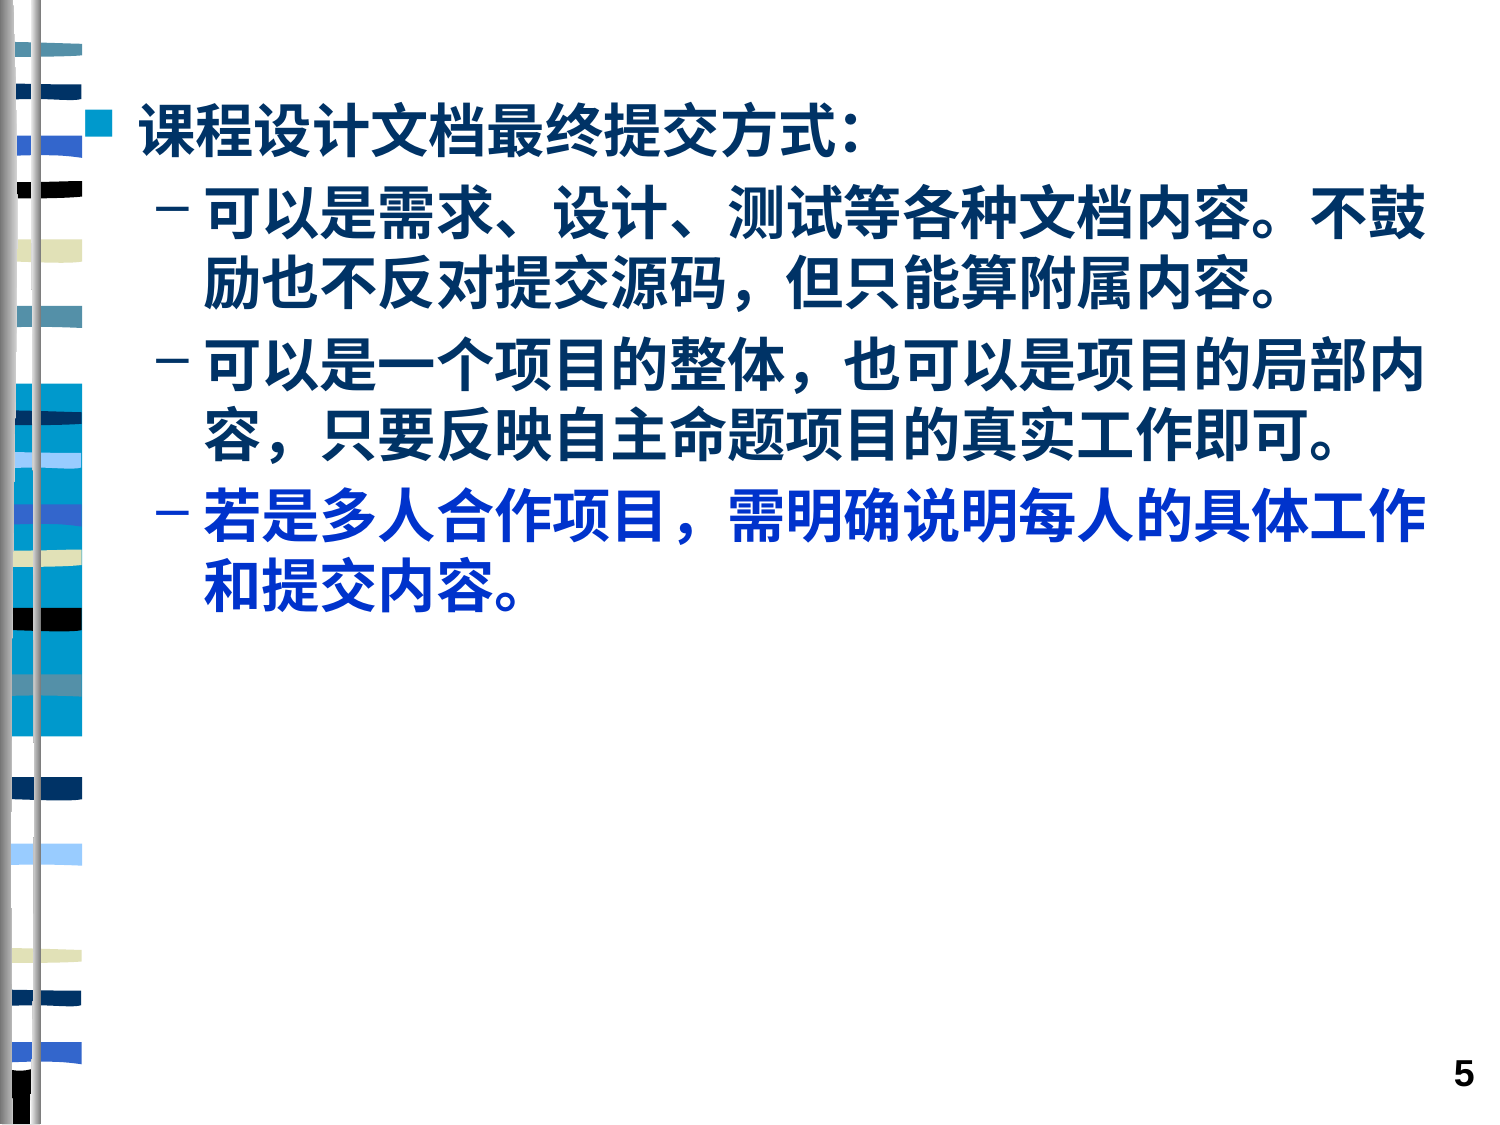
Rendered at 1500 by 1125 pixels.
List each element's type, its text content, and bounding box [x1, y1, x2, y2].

list 课程设计文档最终提交方式： 可以是需求、设计、测试等各种文档内容。不鼓励也不反对提交源码，但只能算附属内容。 可以是一个项目的整体，也可以是项目的局部内容，只要反映自主命题项目的真实工作即可。 若是多人合作项目，需明确说明每人的具体工作和提交内容。 [65, 86, 1455, 1048]
slide_number 5 [1402, 1041, 1490, 1117]
